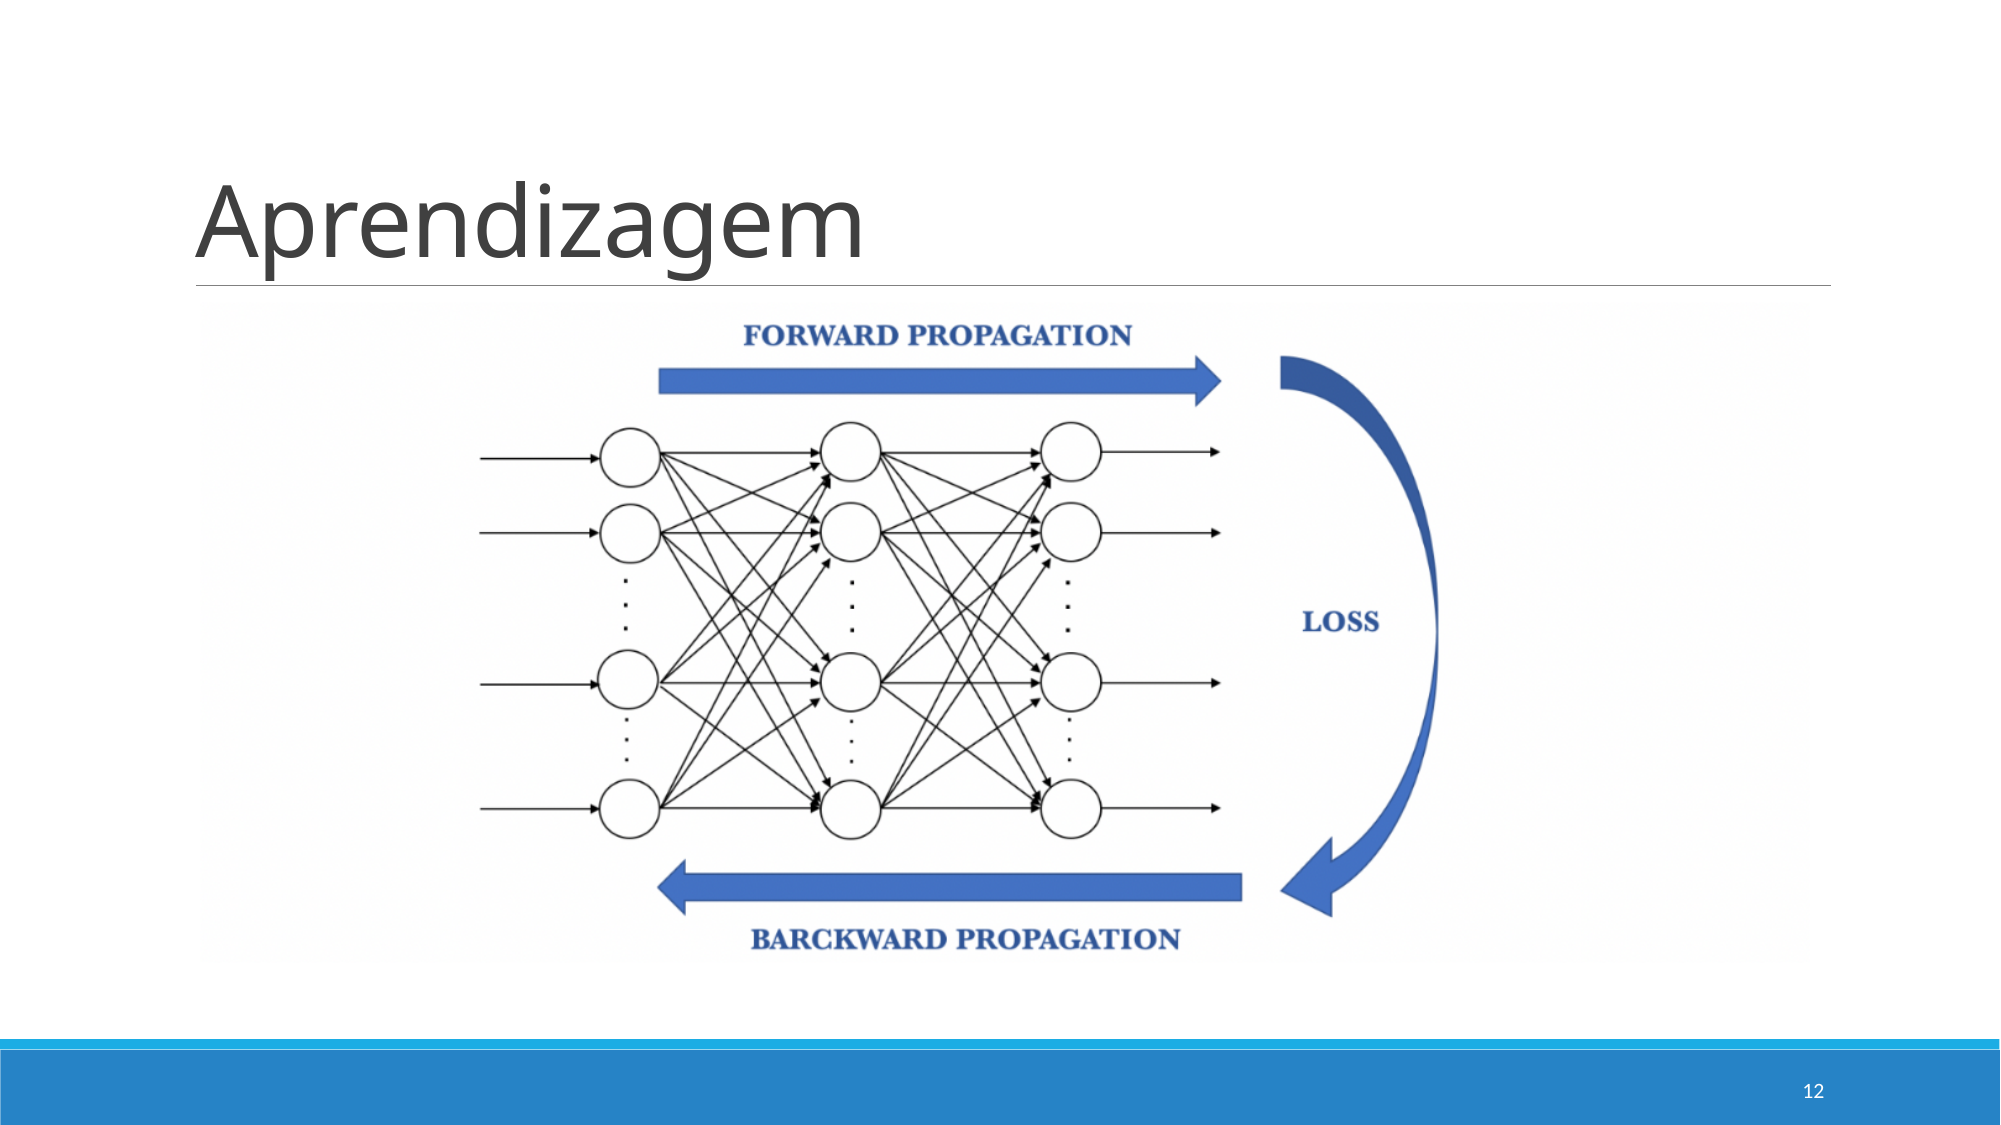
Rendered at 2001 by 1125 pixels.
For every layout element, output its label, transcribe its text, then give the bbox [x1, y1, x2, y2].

title Aprendizagem [180, 47, 1830, 285]
slide_number 12 [1624, 1059, 1840, 1120]
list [199, 302, 1810, 964]
